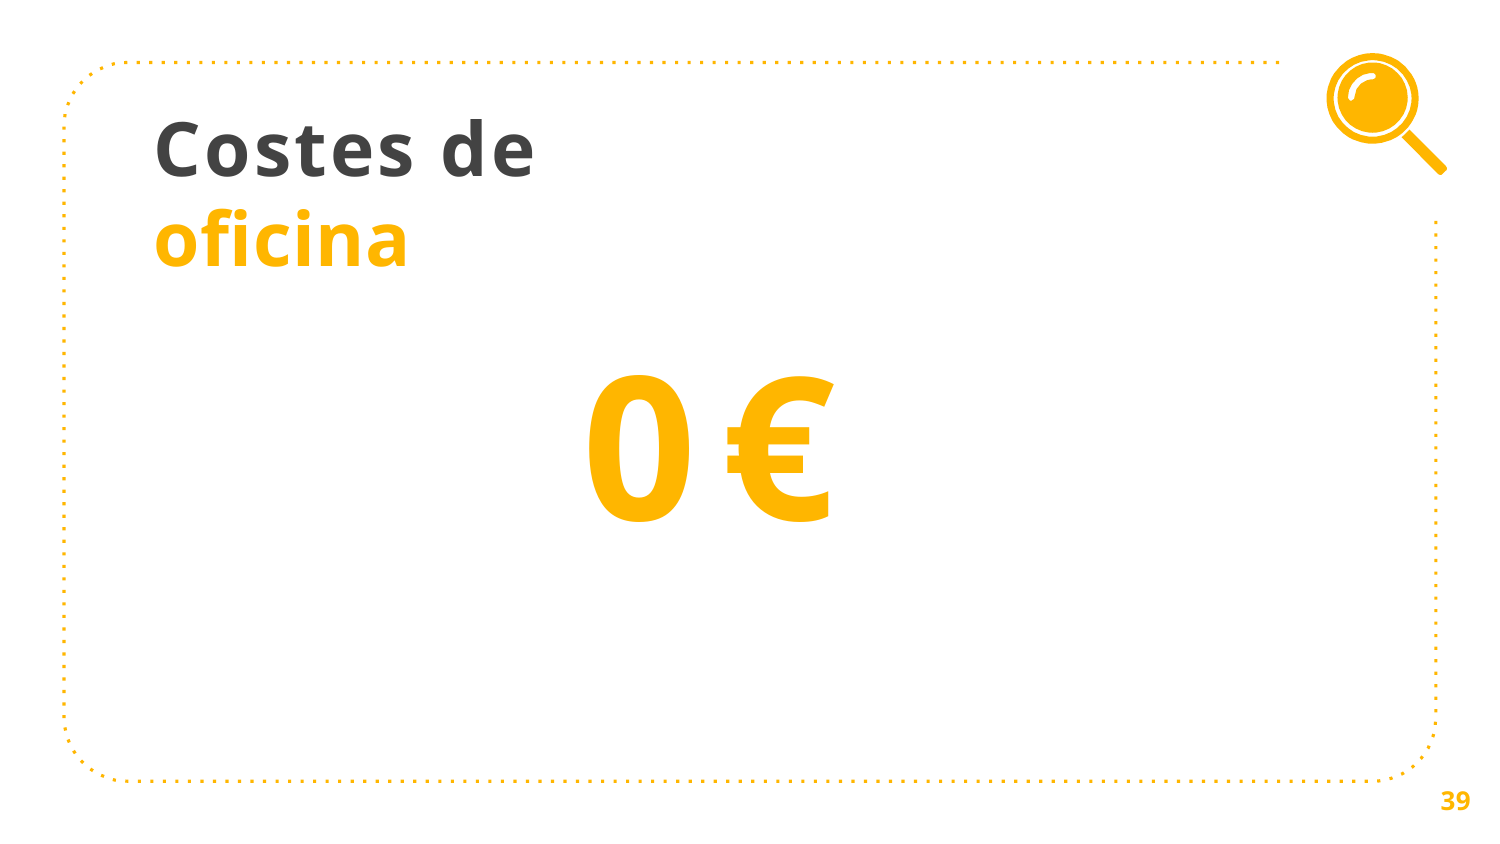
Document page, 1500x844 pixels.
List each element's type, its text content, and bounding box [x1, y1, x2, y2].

text_box 40 [1434, 783, 1480, 820]
text_box Costes de oficina [151, 99, 774, 282]
text_box [64, 62, 1436, 782]
text_box [1326, 53, 1447, 175]
text_box 0€ [580, 318, 869, 561]
